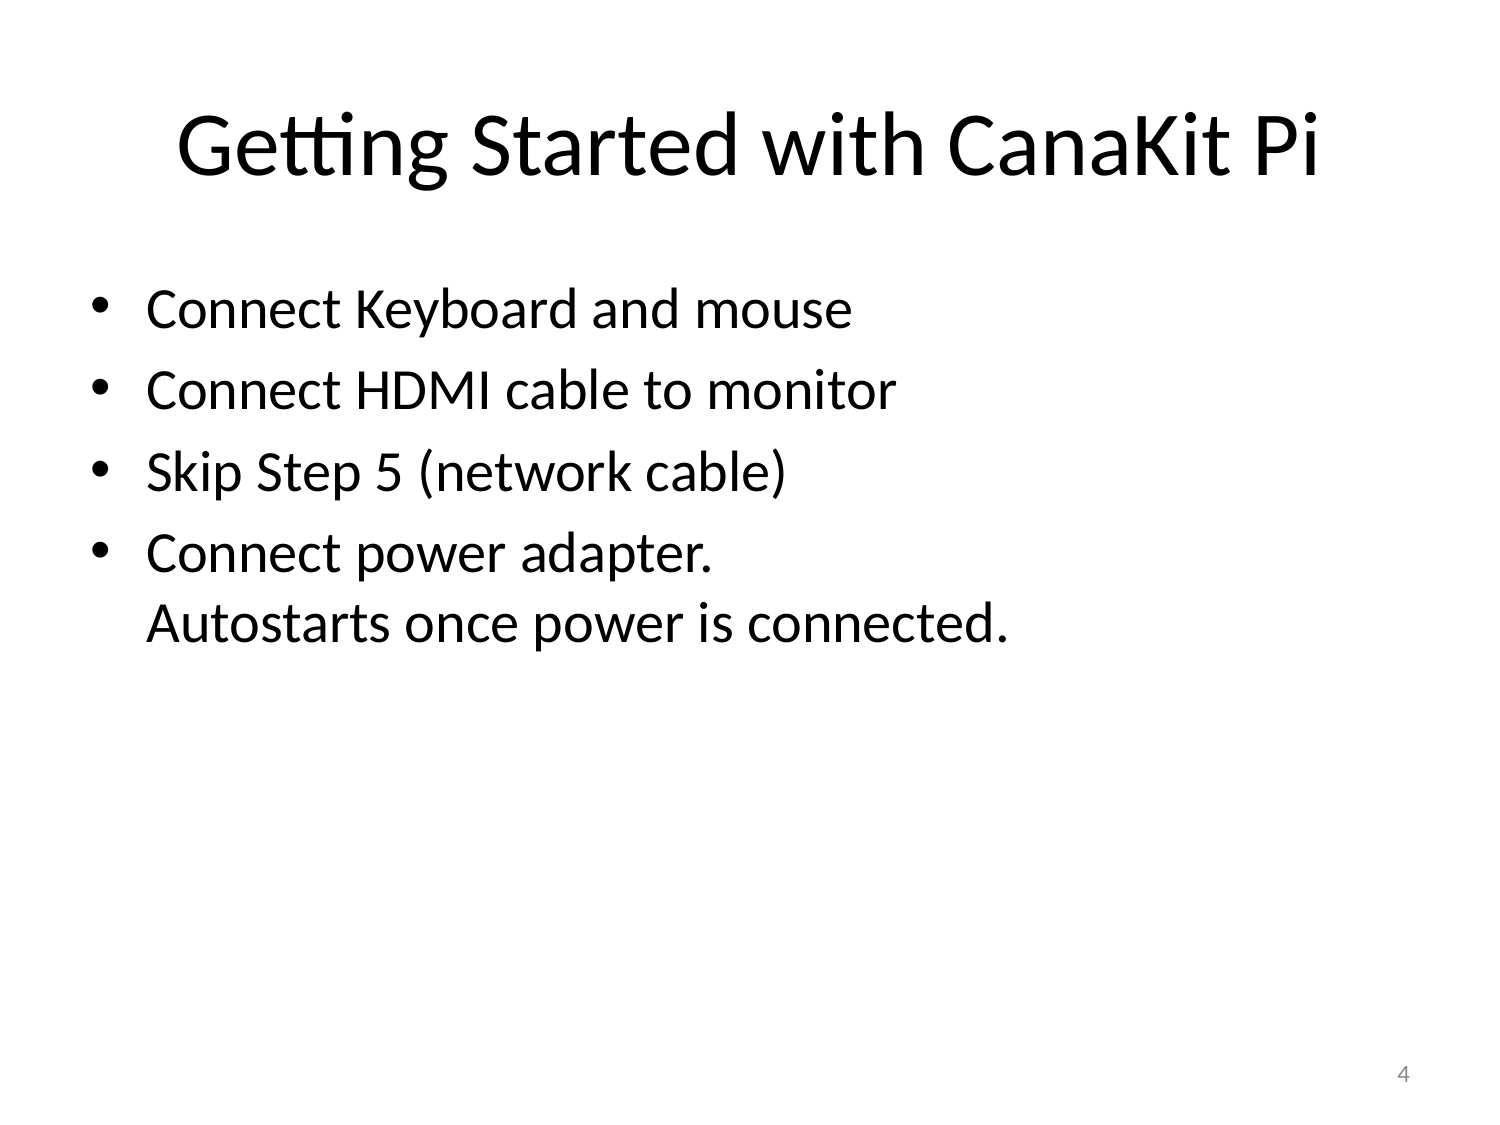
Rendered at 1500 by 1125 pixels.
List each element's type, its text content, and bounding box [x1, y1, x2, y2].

title Getting Started with CanaKit Pi [75, 45, 1425, 233]
list Connect Keyboard and mouse Connect HDMI cable to monitor Skip Step 5 (network cable) Connect power adapter. Autostarts once power is connected. [75, 262, 1425, 1005]
slide_number 4 [1074, 1042, 1425, 1103]
